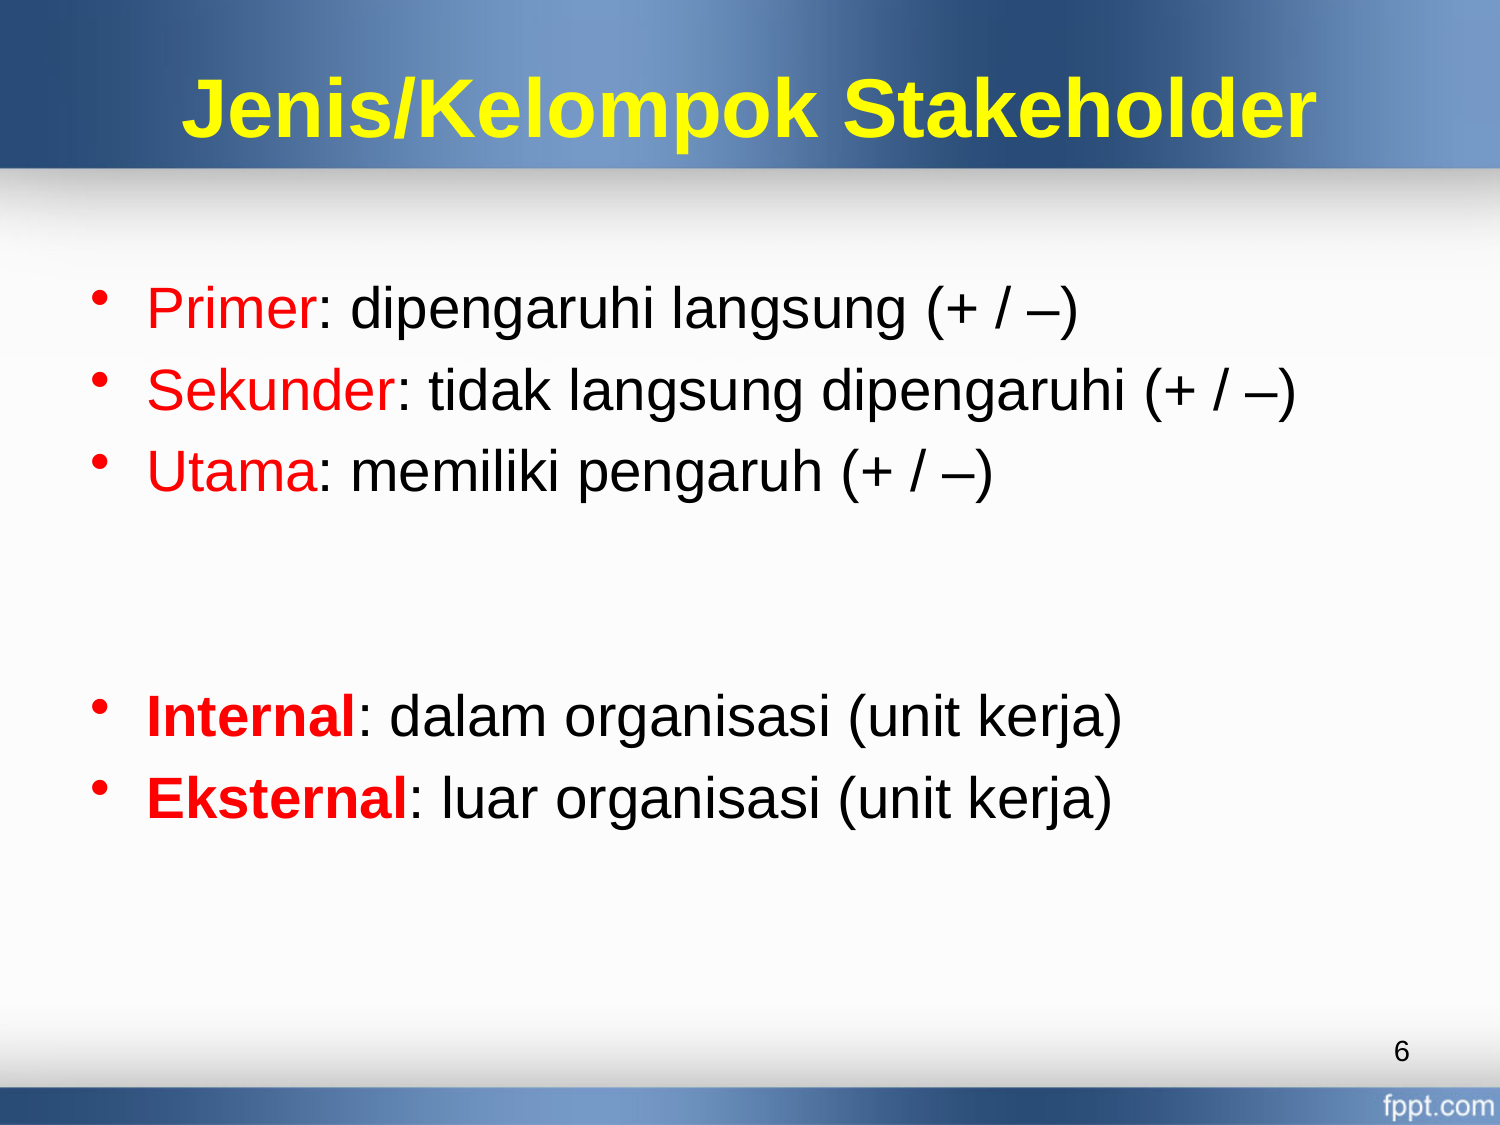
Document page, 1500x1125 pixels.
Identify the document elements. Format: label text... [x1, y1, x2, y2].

list Primer: dipengaruhi langsung (+ / –) Sekunder: tidak langsung dipengaruhi (+ / –) Utama: memiliki pengaruh (+ / –) Internal: dalam organisasi (unit kerja) Eksternal: luar organisasi (unit kerja) [75, 262, 1425, 1005]
slide_number 6 [1074, 1024, 1425, 1103]
picture [0, 0, 1500, 1125]
title Jenis/Kelompok Stakeholder [75, 45, 1425, 163]
